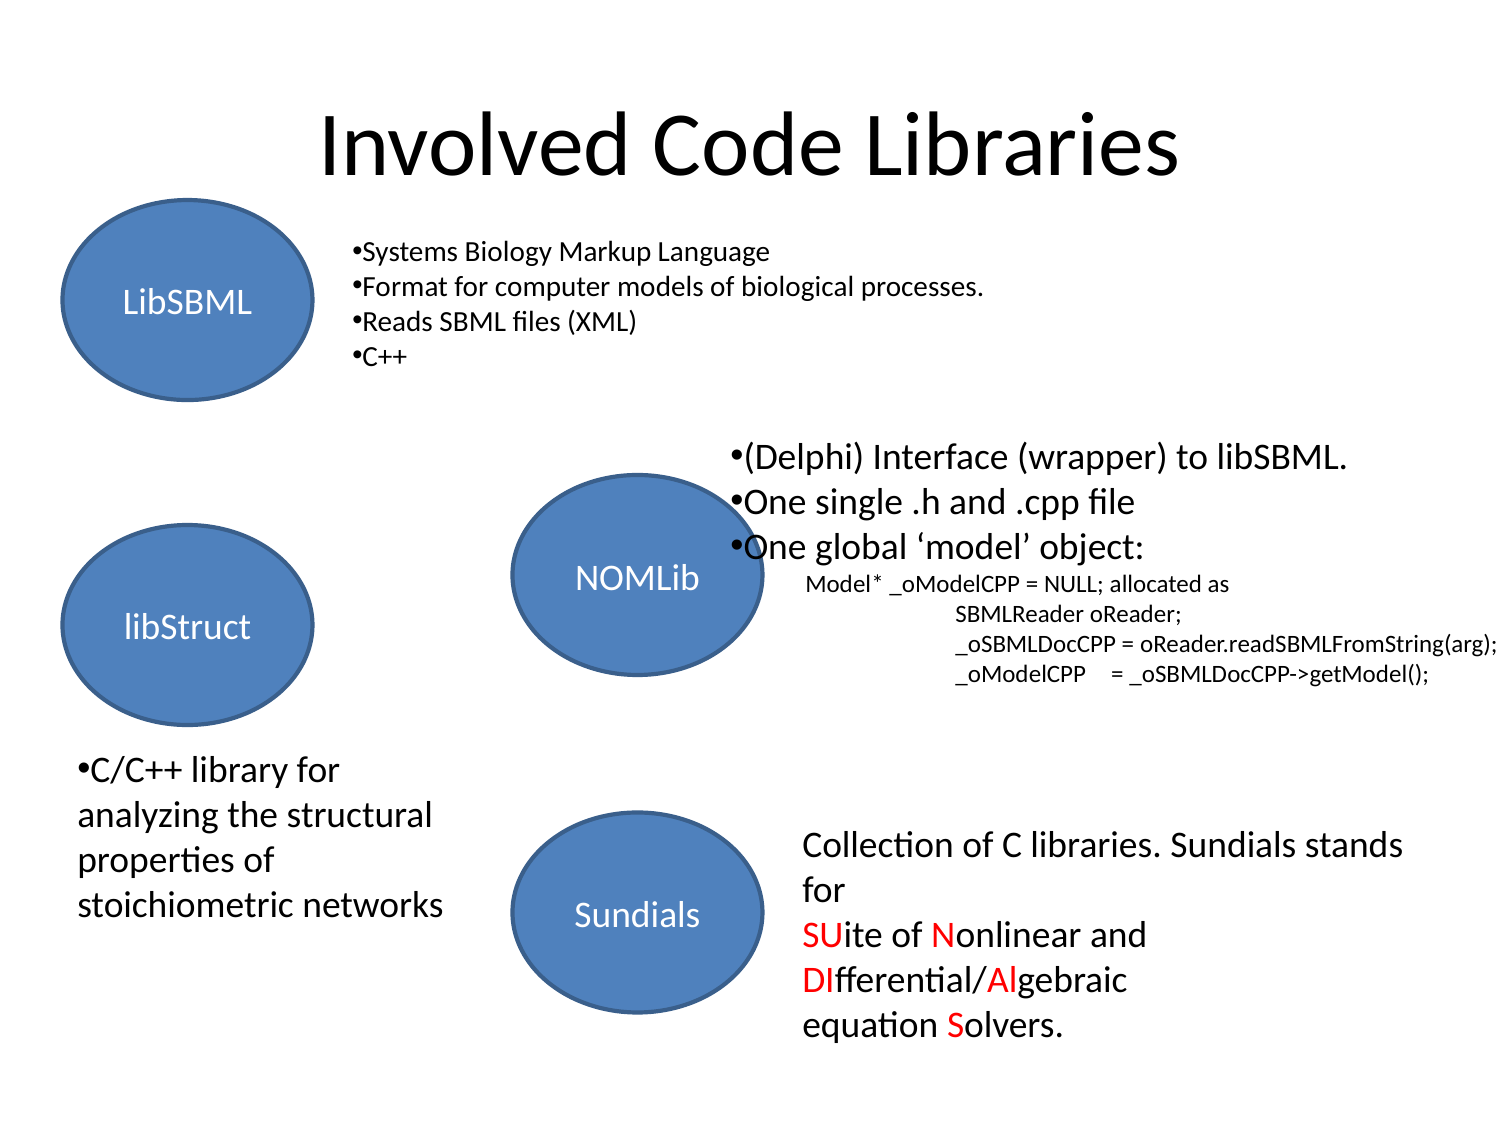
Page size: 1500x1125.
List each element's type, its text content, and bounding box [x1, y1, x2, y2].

text_box Collection of C libraries. Sundials stands for SUite of Nonlinear and DIfferential/Algebraic equation Solvers. [787, 812, 1425, 1053]
text_box C/C++ library for analyzing the structural properties of stoichiometric networks [62, 737, 463, 933]
text_box [255, 212, 463, 363]
text_box Sundials [510, 810, 765, 1015]
text_box (Delphi) Interface (wrapper) to libSBML. One single .h and .cpp file One global ‘model’ object: Model* _oModelCPP = NULL; allocated as SBMLReader oReader; _oSBMLDocCPP = oReader.readSBMLFromString(arg); _oModelCPP = _oSBMLDocCPP->getModel(); [715, 424, 1500, 740]
title Involved Code Libraries [75, 45, 1425, 233]
text_box NOMLib [510, 472, 715, 678]
text_box LibSBML [60, 197, 315, 403]
text_box libStruct [60, 522, 315, 728]
text_box [99, 212, 120, 225]
text_box Systems Biology Markup Language Format for computer models of biological processes. Reads SBML files (XML) C++ [337, 224, 1013, 380]
